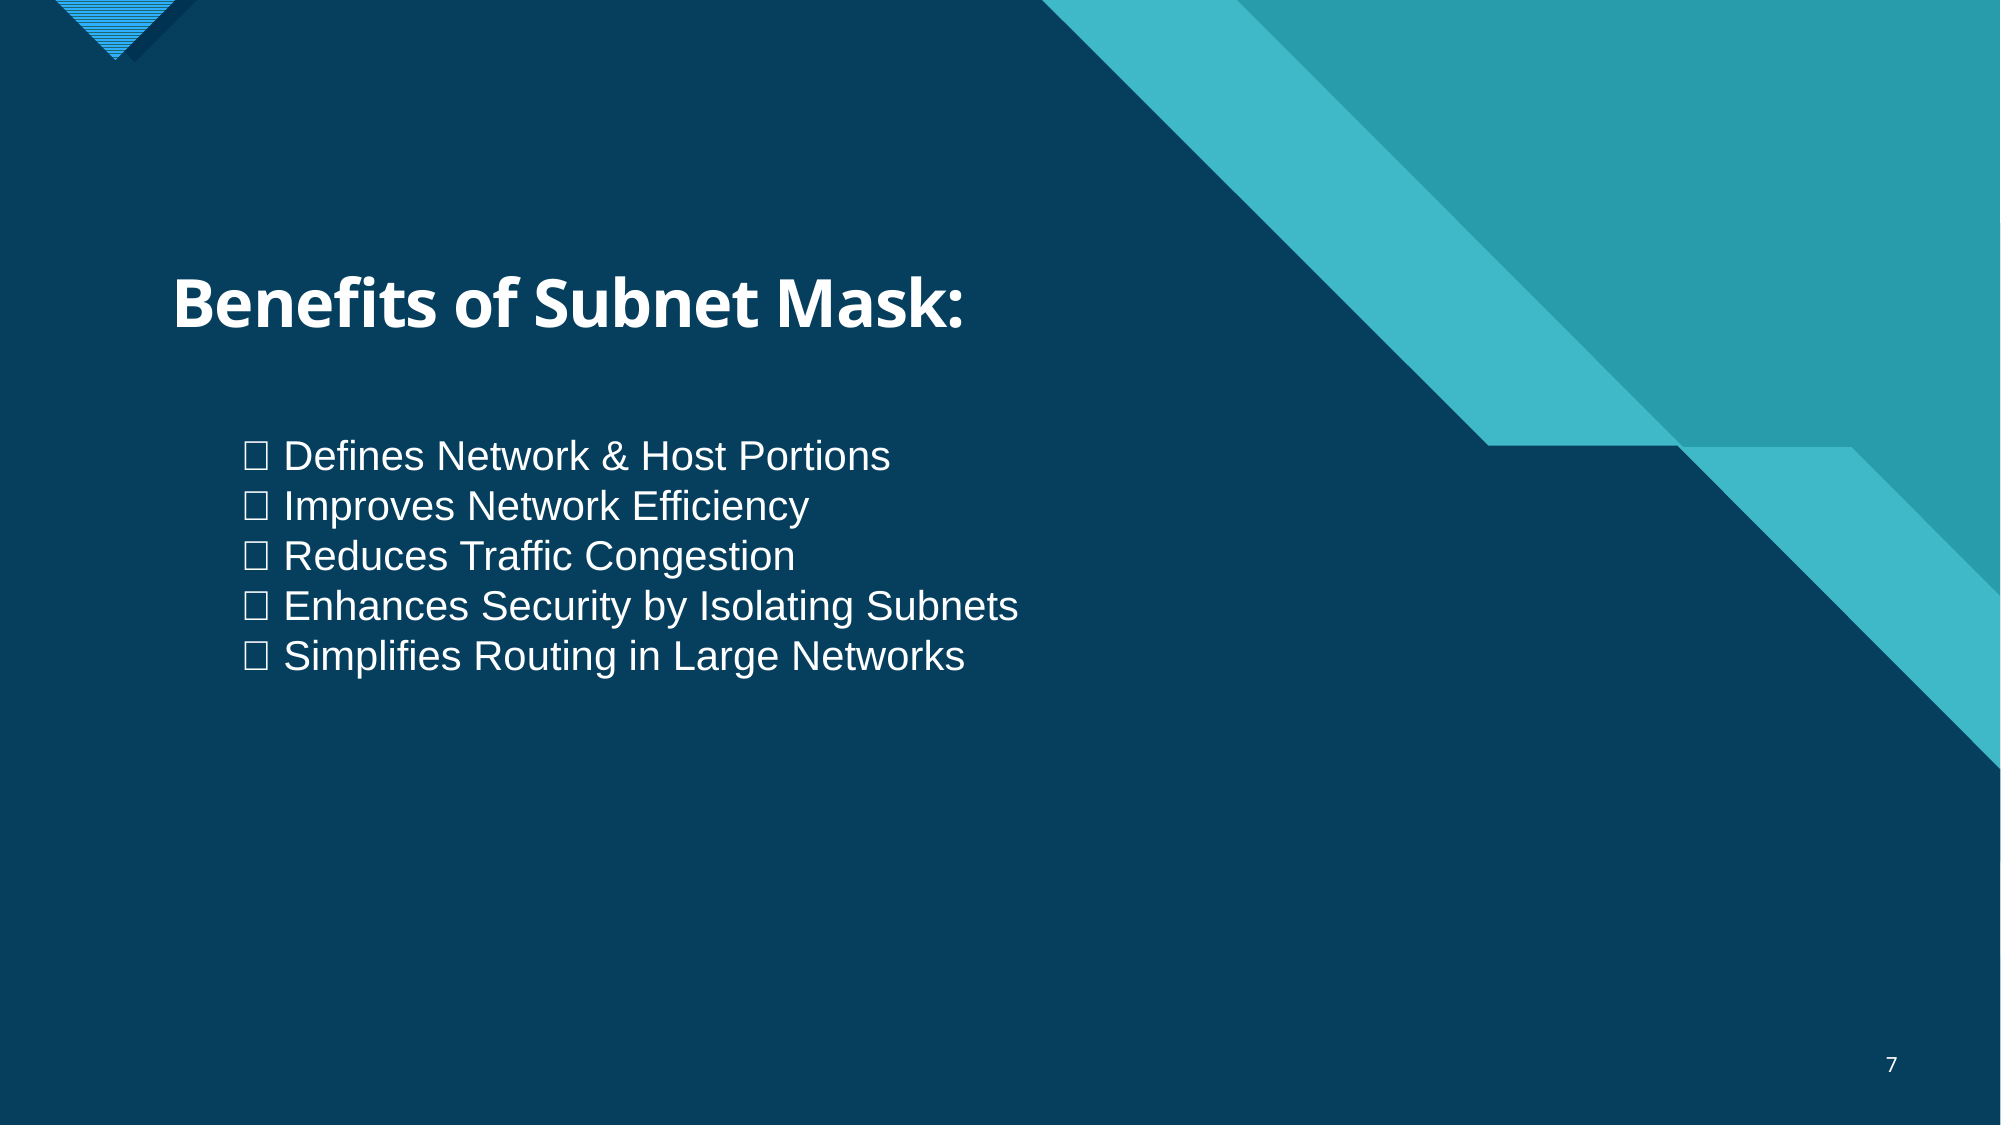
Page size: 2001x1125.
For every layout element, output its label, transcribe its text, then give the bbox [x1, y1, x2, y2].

list ✅ Defines Network & Host Portions ✅ Improves Network Efficiency ✅ Reduces Traffic Congestion ✅ Enhances Security by Isolating Subnets ✅ Simplifies Routing in Large Networks [225, 421, 1313, 863]
slide_number 7 [1845, 1035, 1913, 1096]
title Benefits of Subnet Mask: [156, 262, 1302, 350]
